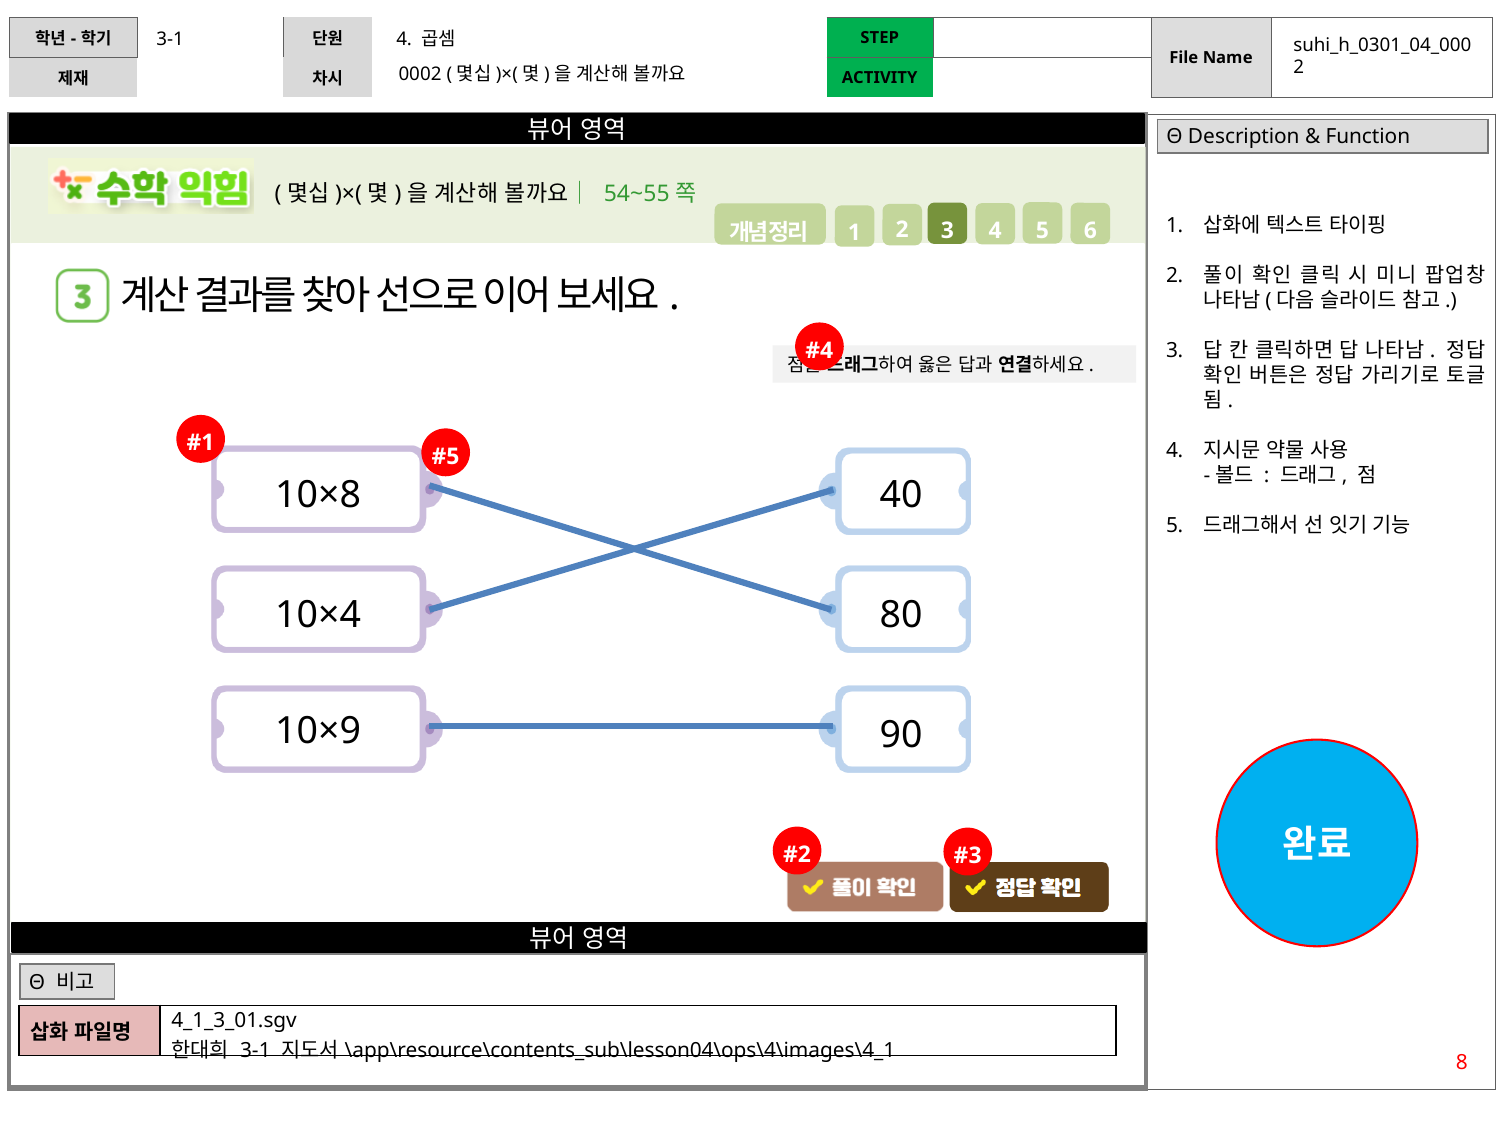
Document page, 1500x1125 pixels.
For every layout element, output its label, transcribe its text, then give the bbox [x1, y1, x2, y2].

picture [48, 158, 254, 214]
text_box #2 [770, 824, 824, 870]
text_box 개념 정리 [714, 196, 835, 253]
table_header 삽화 파일명 [20, 1006, 159, 1055]
text_box 완료 [1214, 737, 1420, 949]
picture [784, 858, 944, 913]
text_box 6 [1068, 194, 1111, 251]
text_box 삽화에 텍스트 타이핑 풀이 확인 클릭 시 미니 팝업창 나타남(다음 슬라이드 참고.) 답 칸 클릭하면 답 나타남. 정답 확인 버튼은 정답 가리기로 토글 됨. 지시문 약물 사용 -볼드 : 드래그, 점 드래그해서 선 잇기 기능 [1151, 179, 1500, 569]
text_box 3-1 [141, 18, 284, 55]
text_box #4 [793, 320, 846, 373]
text_box 점을 드래그하여 옳은 답과 연결하세요. [772, 345, 1137, 383]
text_box suhi_h_0301_04_0002 [1278, 25, 1489, 91]
text_box 4. 곱셈 [381, 18, 538, 55]
text_box #3 [941, 825, 995, 858]
picture [948, 858, 1111, 913]
text_box 5 [1021, 194, 1069, 250]
table_header Θ Description & Function [1158, 120, 1487, 152]
text_box 1 [835, 196, 880, 253]
text_box #5 [432, 426, 460, 430]
text_box 계산 결과를 찾아 선으로 이어 보세요. [105, 263, 1109, 326]
text_box 3 [928, 194, 976, 250]
table_header 4_1_3_01.sgv 한대희 3-1 지도서\app\resource\contents_sub\lesson04\ops\4\images\4_1 [161, 1006, 1115, 1055]
text_box (몇십)×(몇)을 계산해 볼까요│ 54~55쪽 [259, 171, 808, 214]
text_box 2 [880, 193, 928, 250]
text_box 4 [973, 194, 1021, 251]
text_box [200, 432, 987, 799]
text_box #1 [174, 412, 226, 465]
text_box 0002 (몇십)×(몇)을 계산해 볼까요 [383, 54, 798, 91]
picture [53, 265, 114, 324]
